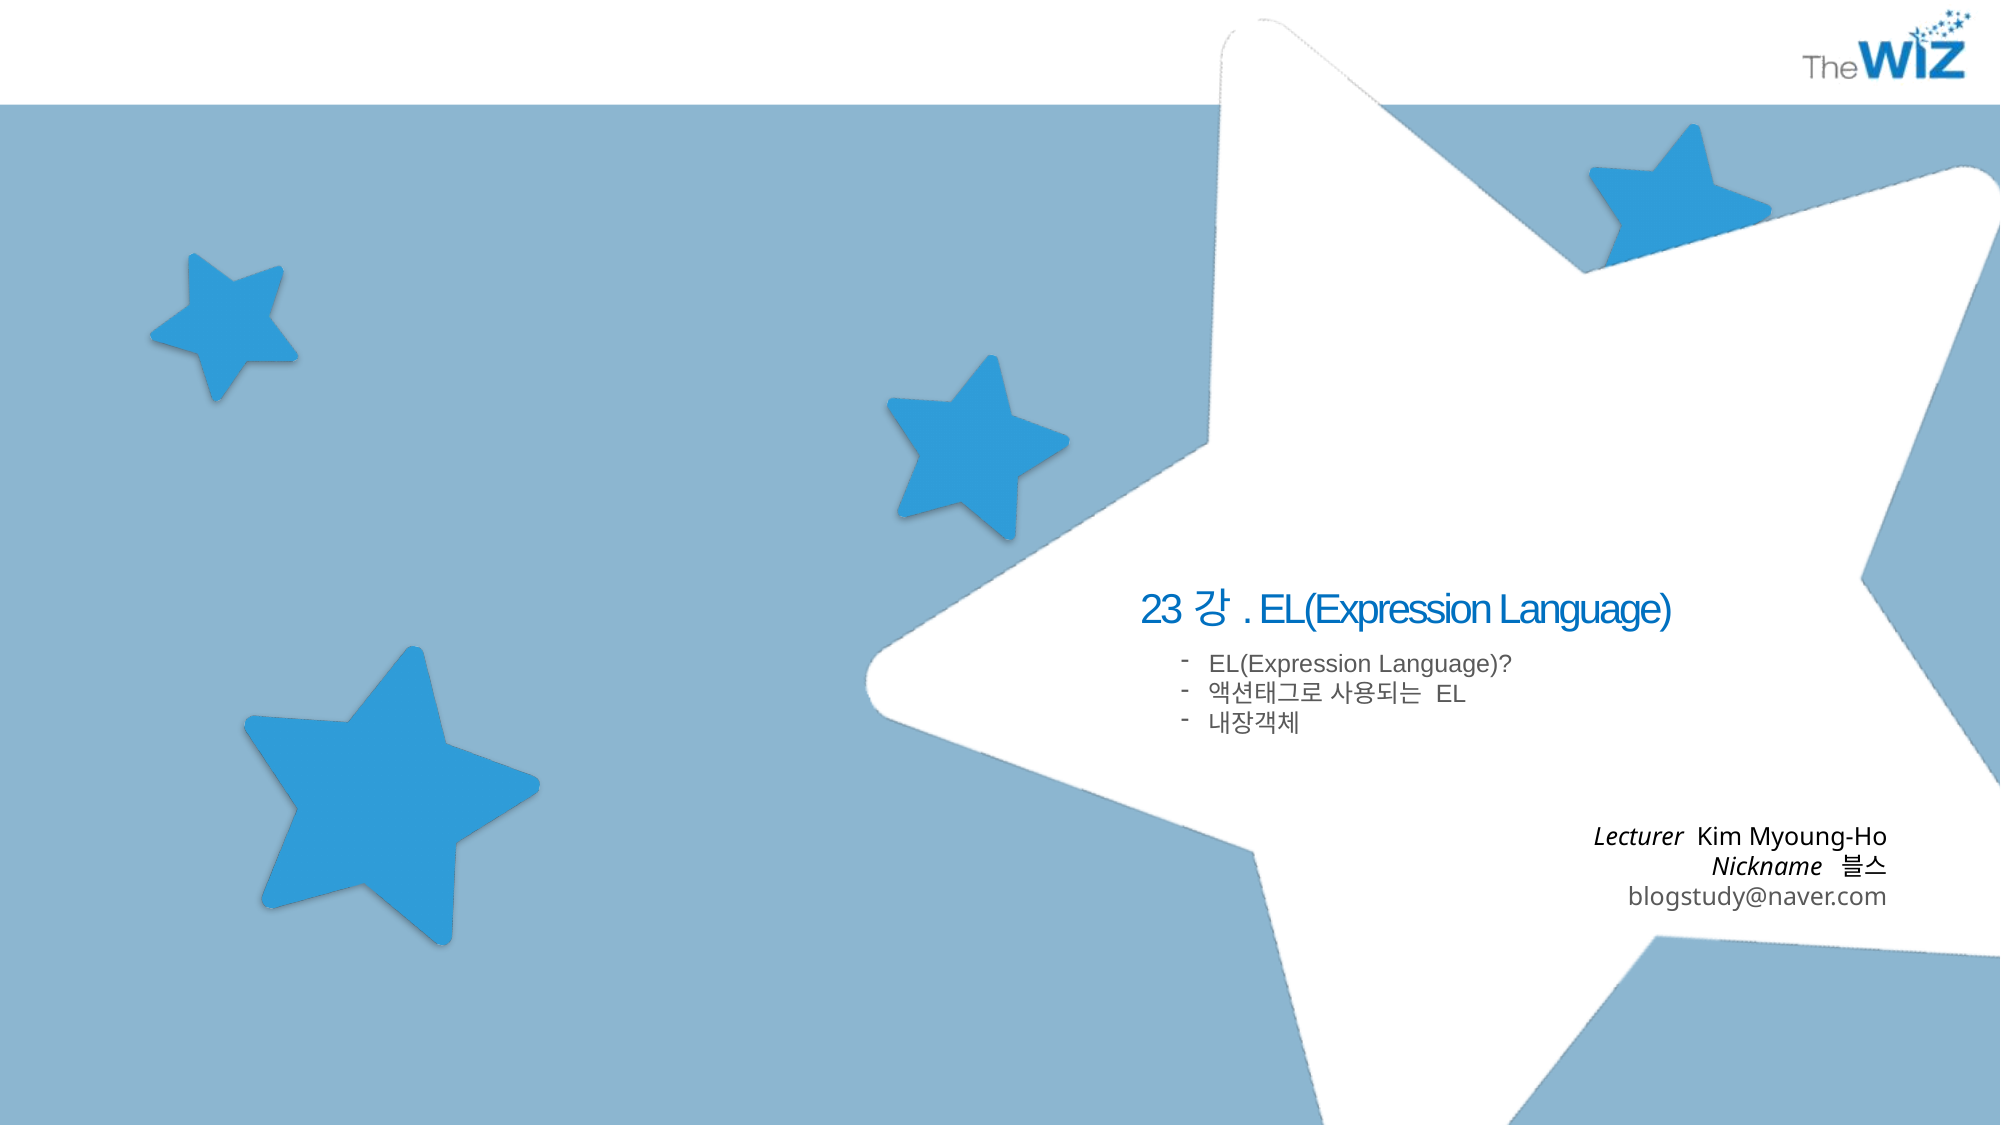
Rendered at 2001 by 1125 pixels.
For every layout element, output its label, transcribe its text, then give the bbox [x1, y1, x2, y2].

picture [683, 0, 2001, 1125]
picture [208, 615, 563, 957]
text_box 23강. EL(Expression Language) [1125, 574, 1855, 639]
picture [126, 220, 322, 414]
text_box Lecturer Kim Myoung-Ho Nickname 블스 blogstudy@naver.com [1559, 813, 1903, 919]
picture [1916, 0, 2000, 90]
text_box EL(Expression Language)? 액션태그로 사용되는 EL 내장객체 [1166, 639, 1855, 745]
